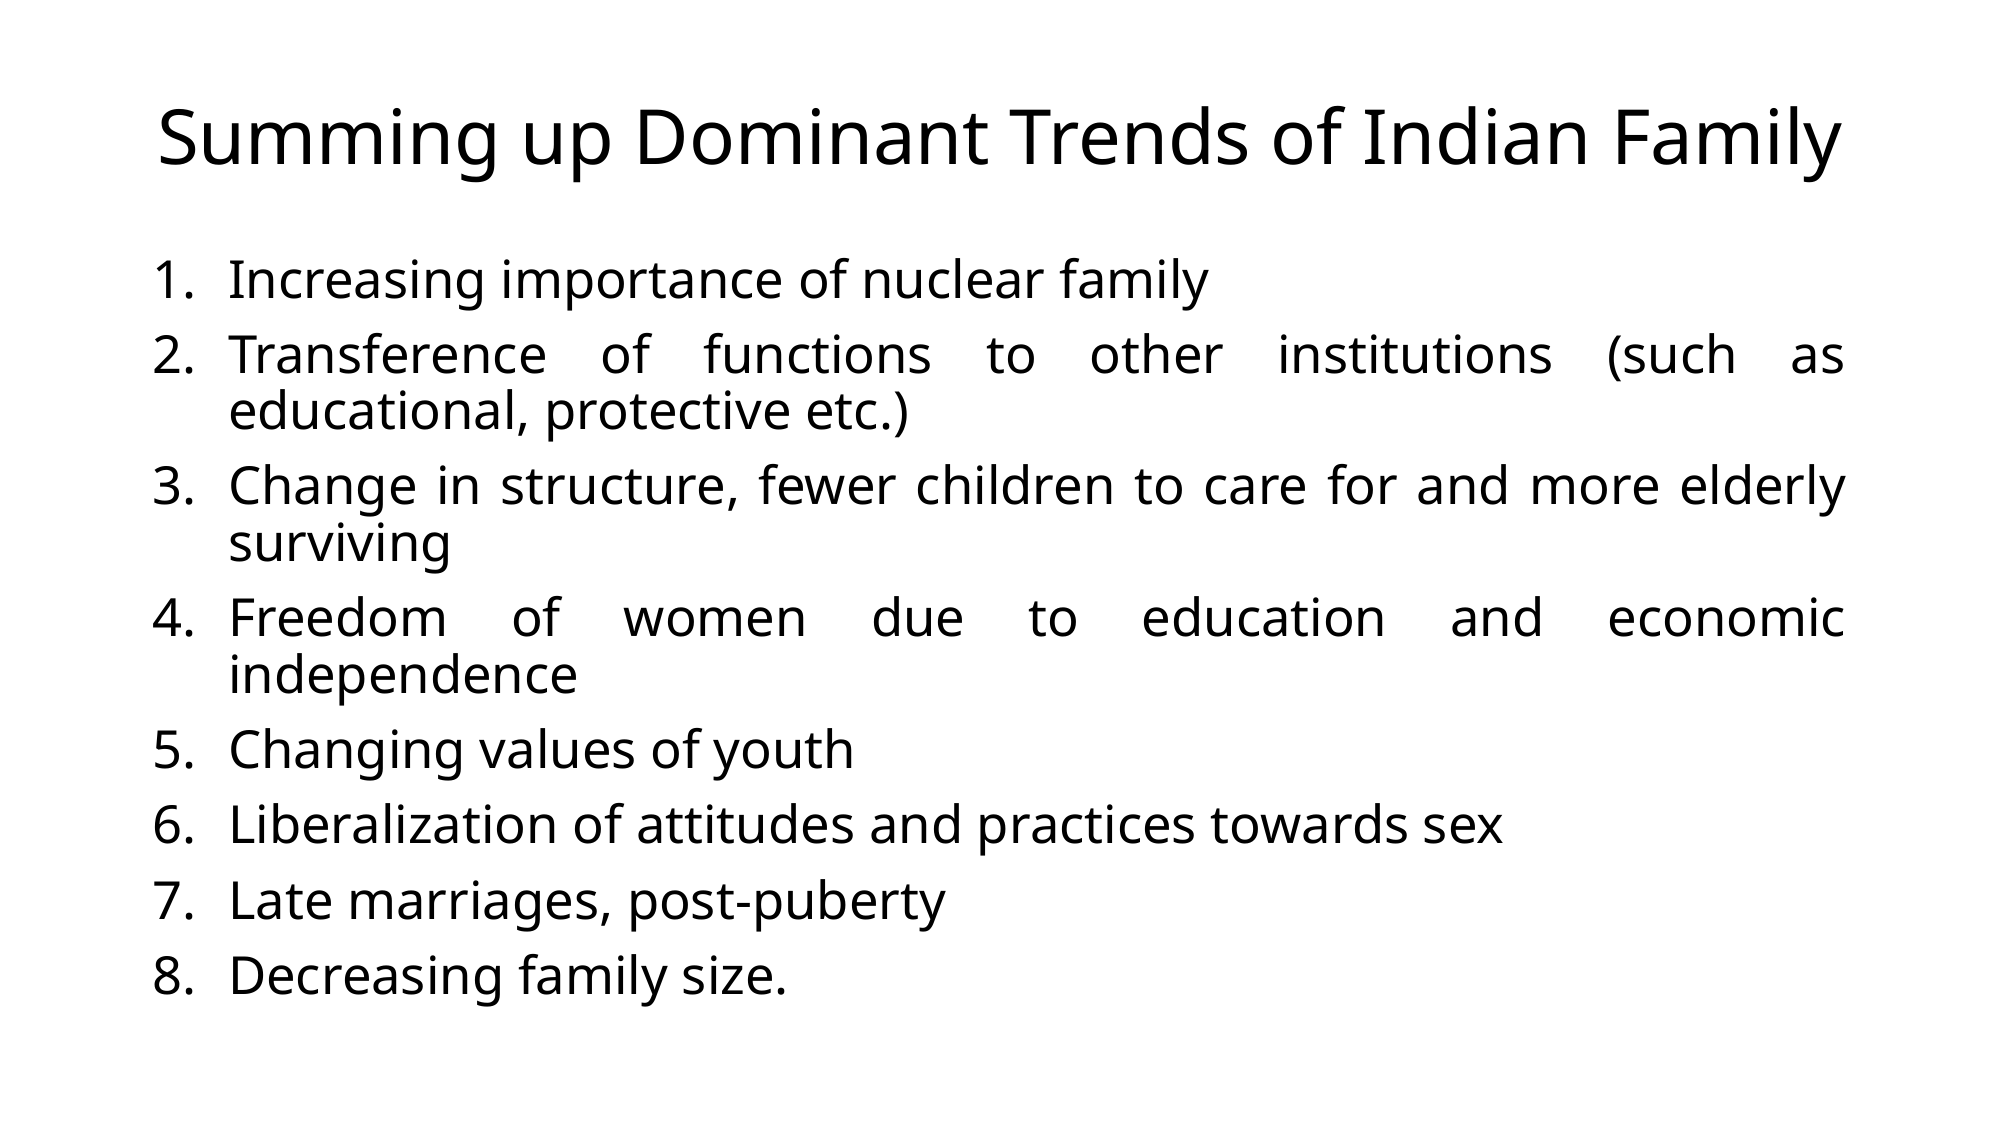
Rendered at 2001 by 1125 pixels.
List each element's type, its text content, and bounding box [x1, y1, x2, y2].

title Summing up Dominant Trends of Indian Family [137, 59, 1863, 220]
list Increasing importance of nuclear family Transference of functions to other institutions (such as educational, protective etc.) Change in structure, fewer children to care for and more elderly surviving Freedom of women due to education and economic independence Changing values of youth Liberalization of attitudes and practices towards sex Late marriages, post-puberty Decreasing family size. [137, 245, 1863, 1014]
